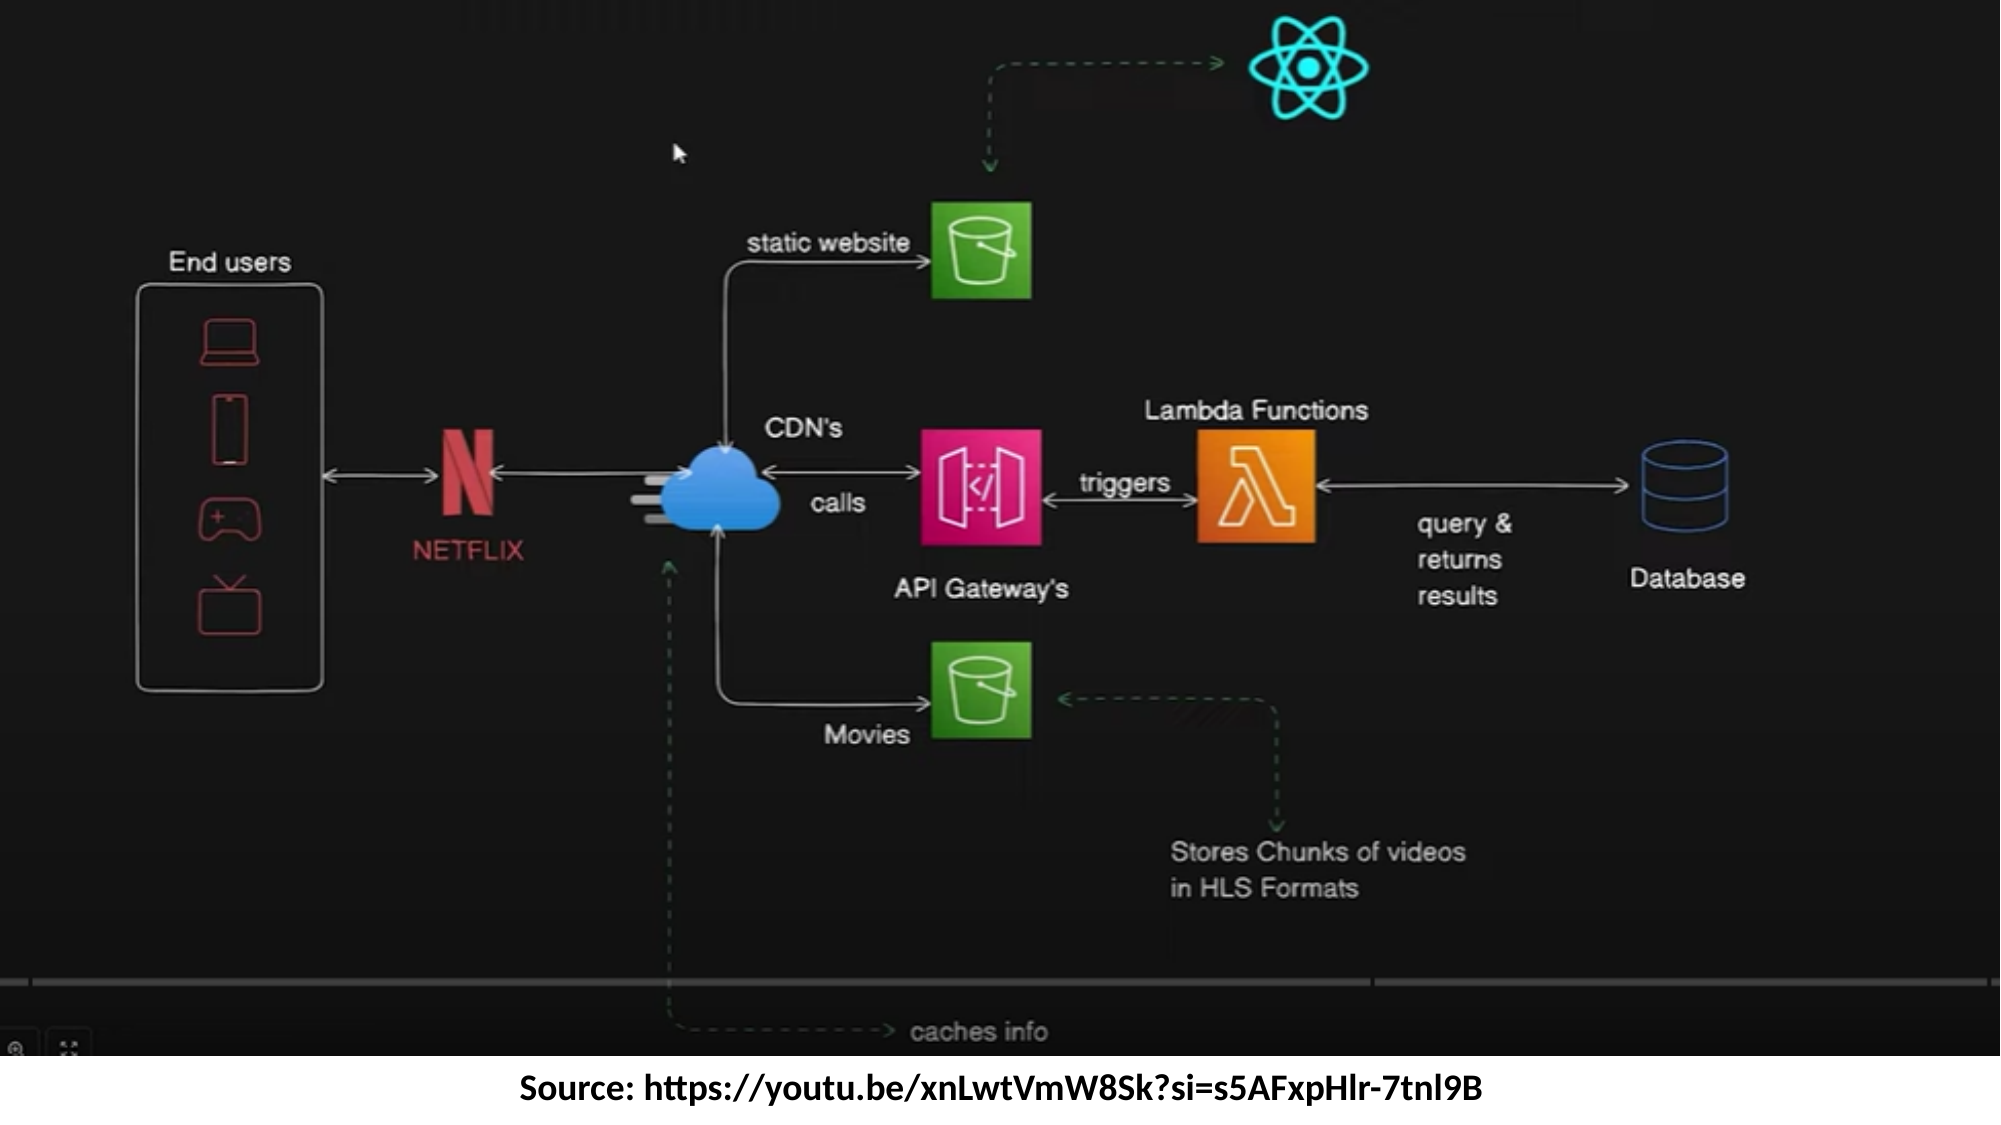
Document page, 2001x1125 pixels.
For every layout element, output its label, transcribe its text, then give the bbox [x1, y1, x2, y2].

text_box Source: https://youtu.be/xnLwtVmW8Sk?si=s5AFxpHlr-7tnl9B [0, 1057, 2000, 1116]
picture [0, 0, 2000, 1057]
